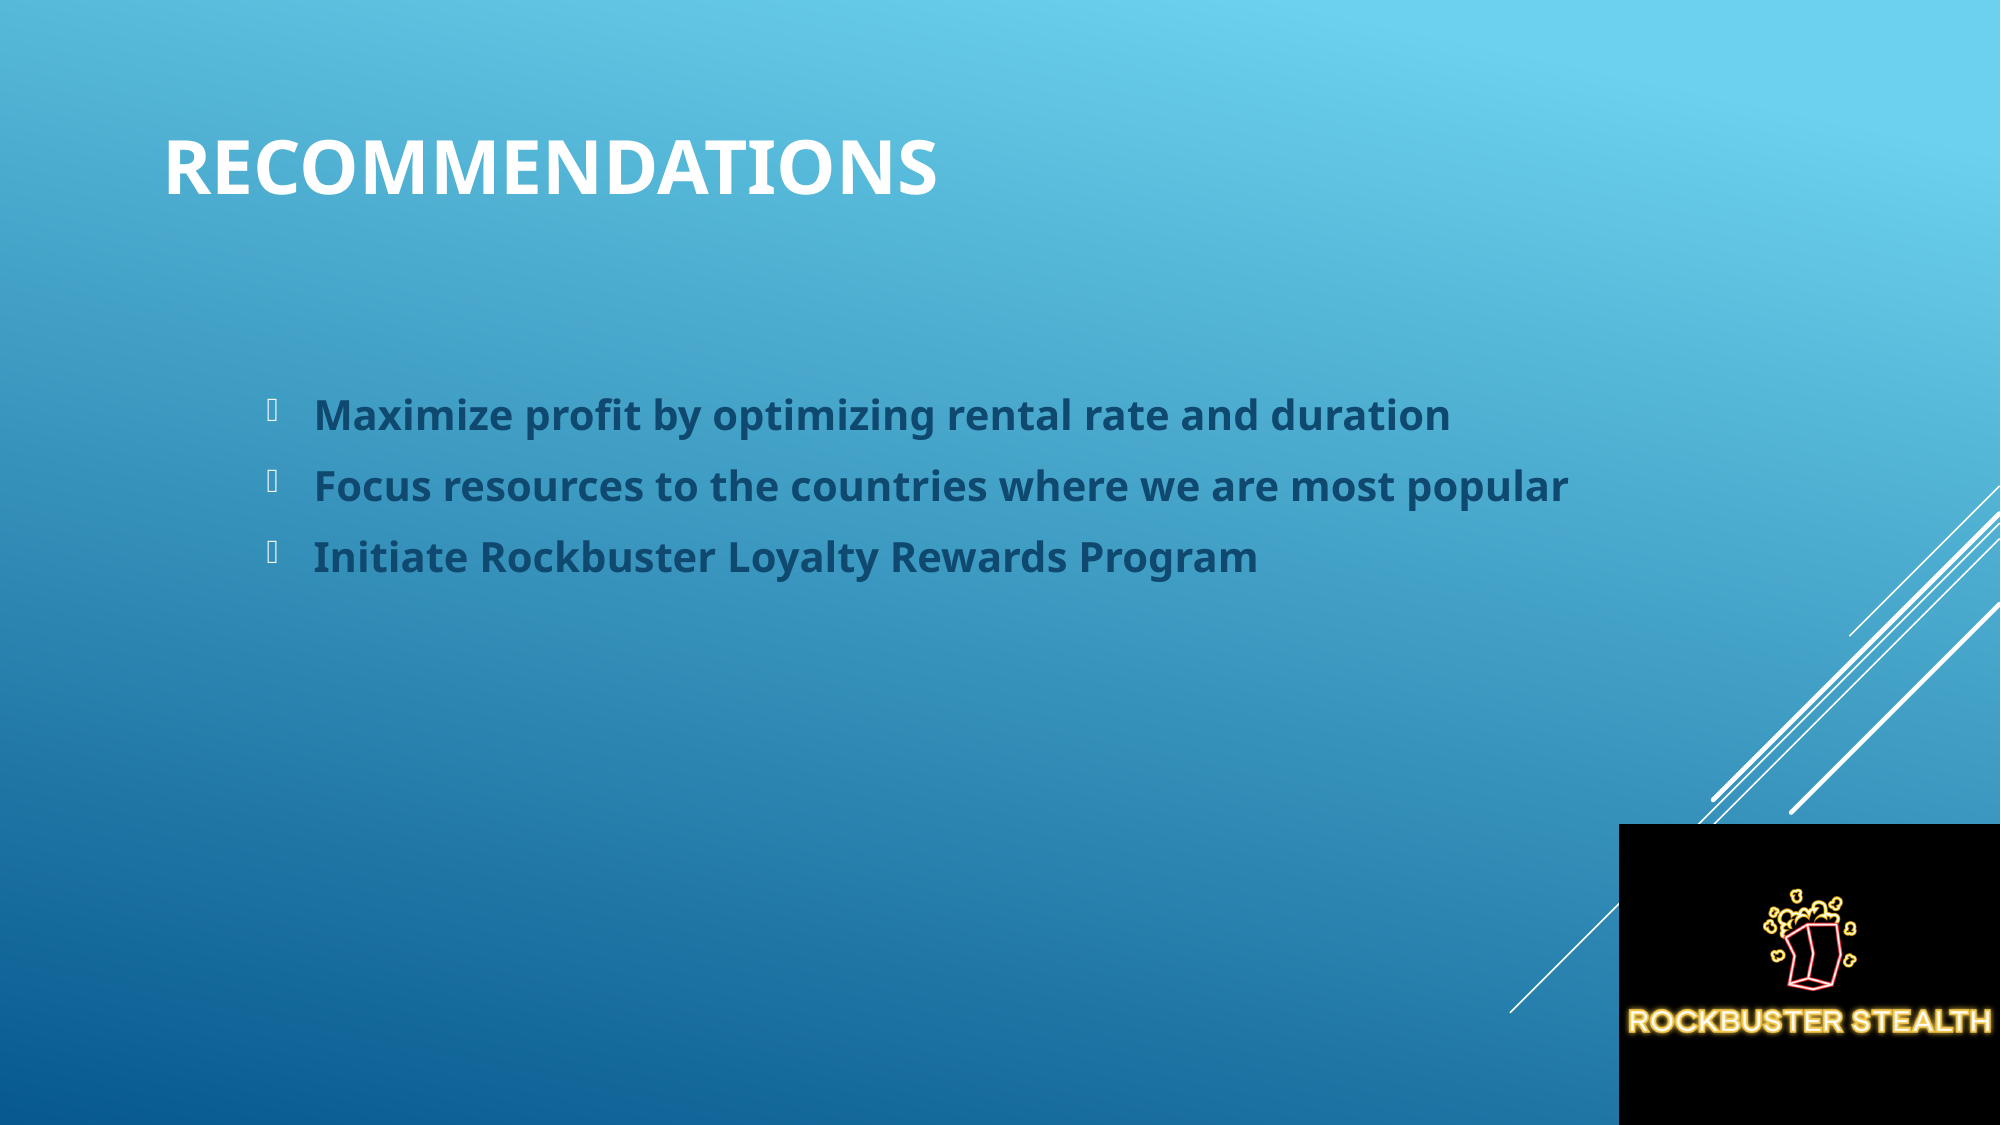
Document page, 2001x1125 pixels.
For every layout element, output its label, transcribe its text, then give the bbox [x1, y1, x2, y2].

title recommendations [147, 40, 1548, 288]
list Maximize profit by optimizing rental rate and duration Focus resources to the countries where we are most popular Initiate Rockbuster Loyalty Rewards Program [251, 188, 1652, 782]
picture [1619, 824, 2000, 1125]
